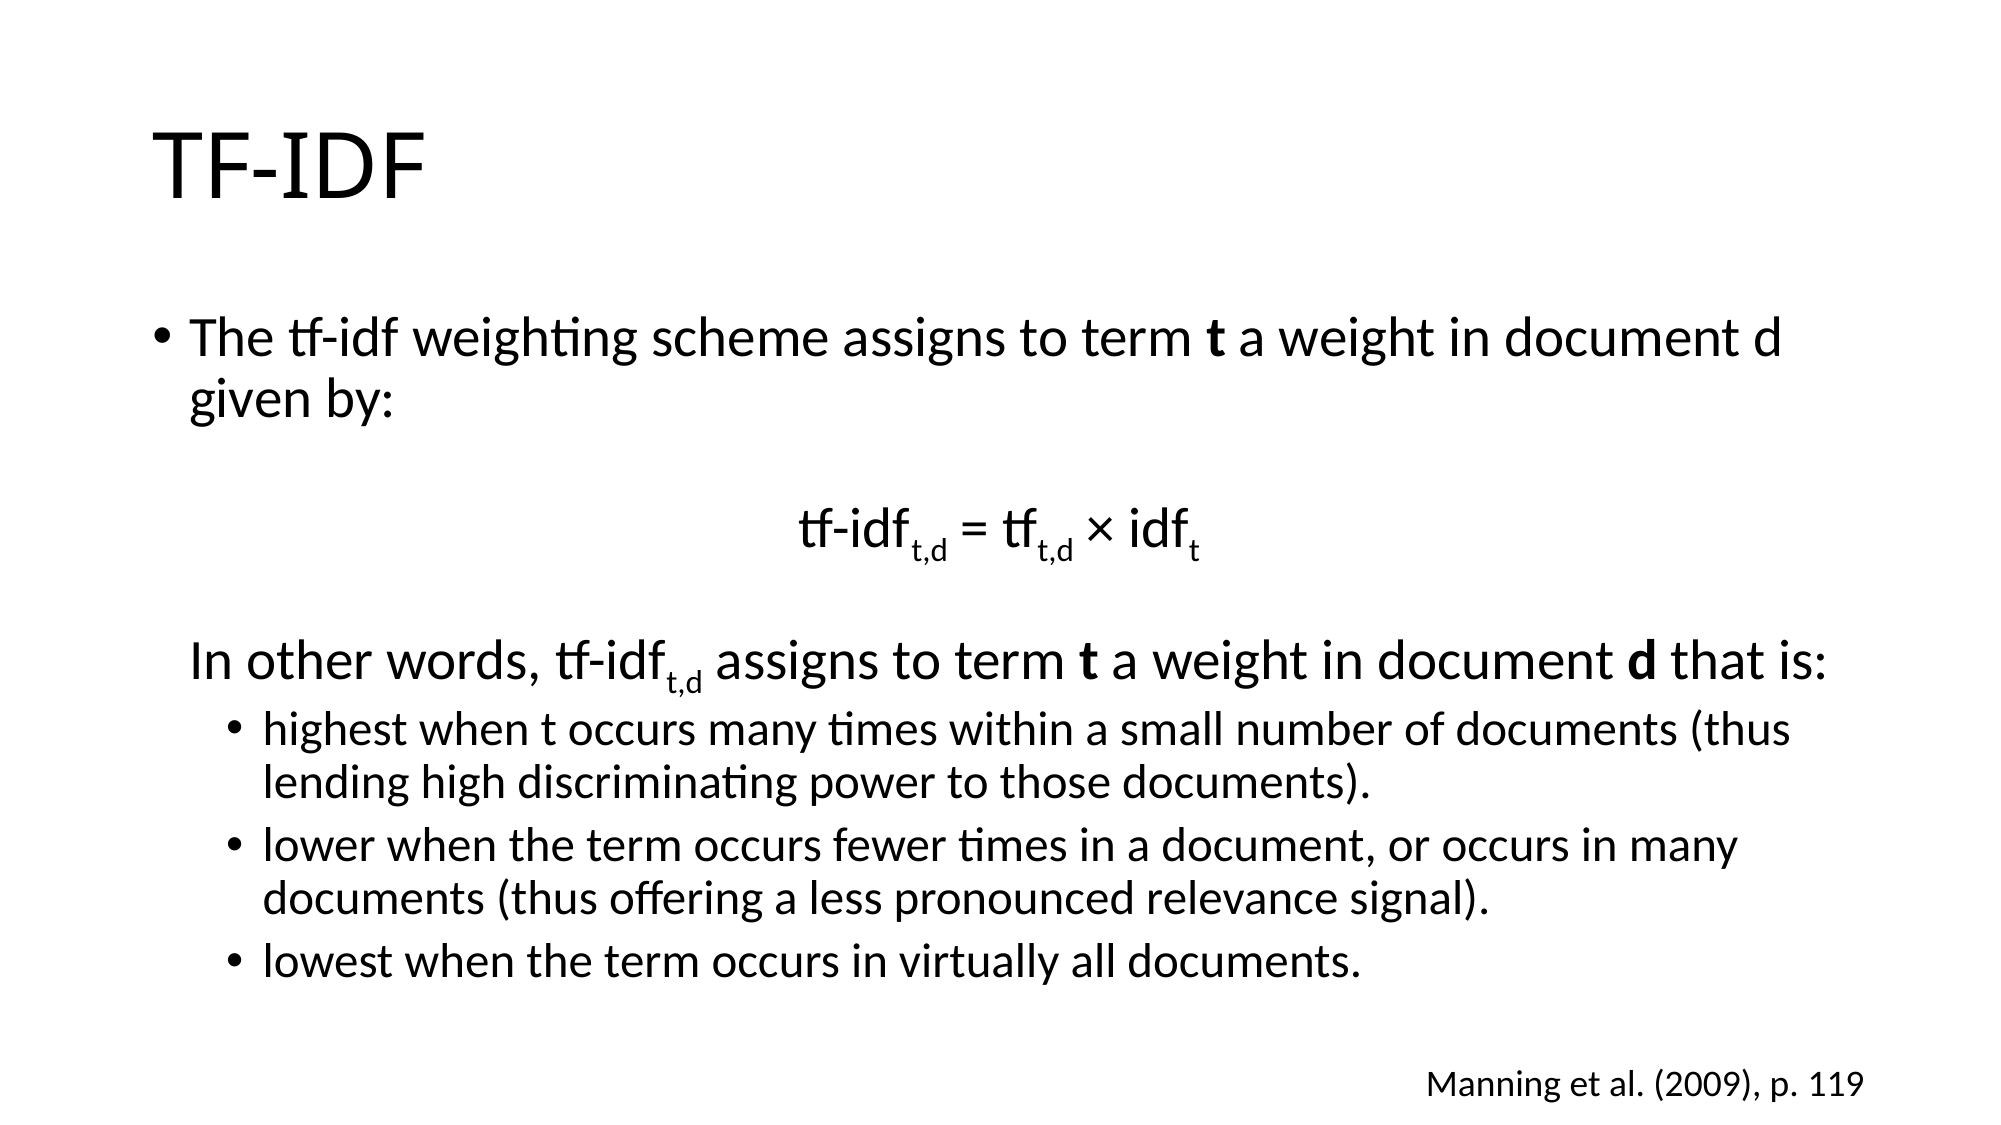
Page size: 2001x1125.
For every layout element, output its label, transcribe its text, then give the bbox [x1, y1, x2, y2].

list The tf-idf weighting scheme assigns to term t a weight in document d given by: tf-idft,d = tft,d × idft In other words, tf-idft,d assigns to term t a weight in document d that is: highest when t occurs many times within a small number of documents (thus lending high discriminating power to those documents). lower when the term occurs fewer times in a document, or occurs in many documents (thus offering a less pronounced relevance signal). lowest when the term occurs in virtually all documents. [137, 299, 1863, 1014]
text_box Manning et al. (2009), p. 119 [1411, 1051, 1880, 1112]
title TF-IDF [137, 59, 1863, 278]
